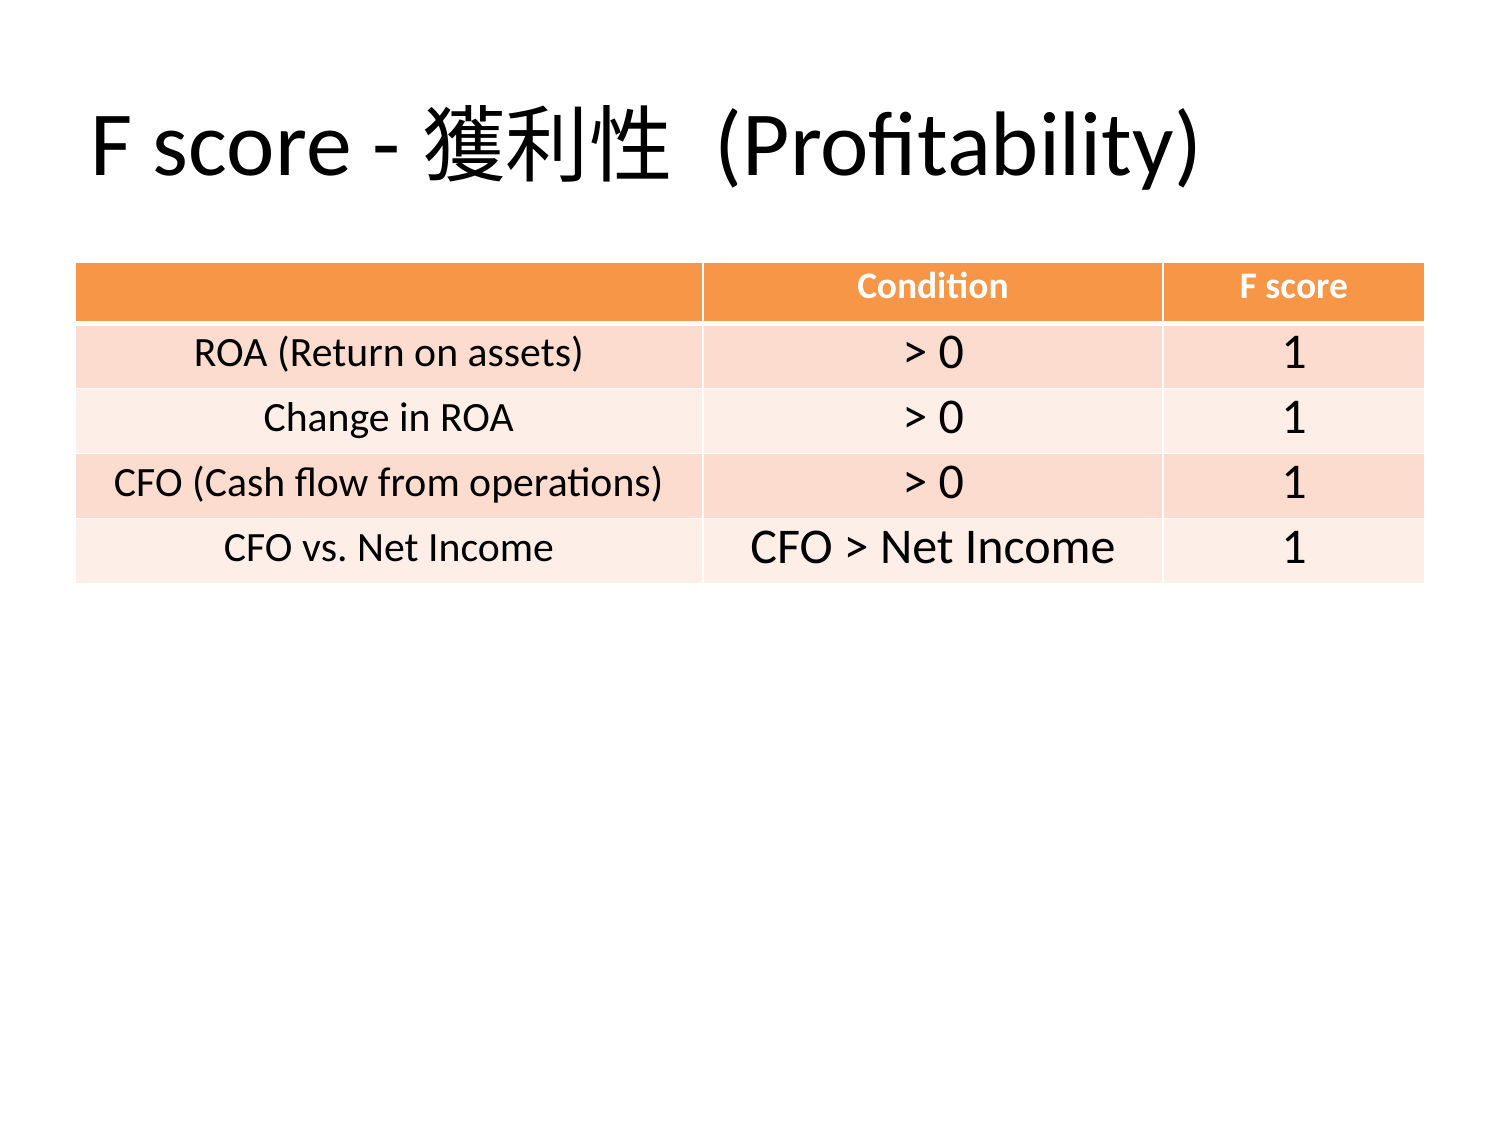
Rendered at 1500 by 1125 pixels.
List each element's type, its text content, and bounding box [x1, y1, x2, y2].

title F score -獲利性 (Profitability) [75, 45, 1425, 233]
table_cell CFO vs. Net Income [76, 519, 702, 583]
table_cell 1 [1164, 389, 1424, 453]
table_cell Change in ROA [76, 389, 702, 453]
table_cell > 0 [704, 326, 1162, 388]
table_cell CFO (Cash flow from operations) [76, 454, 702, 518]
table_cell CFO > Net Income [704, 519, 1162, 583]
table_cell > 0 [704, 454, 1162, 518]
table_header [76, 263, 702, 321]
table_header Condition [704, 263, 1162, 321]
table_cell > 0 [704, 389, 1162, 453]
table_cell 1 [1164, 454, 1424, 518]
table_cell 1 [1164, 519, 1424, 583]
table_cell ROA (Return on assets) [76, 326, 702, 388]
table_cell 1 [1164, 326, 1424, 388]
table_header F score [1164, 263, 1424, 321]
